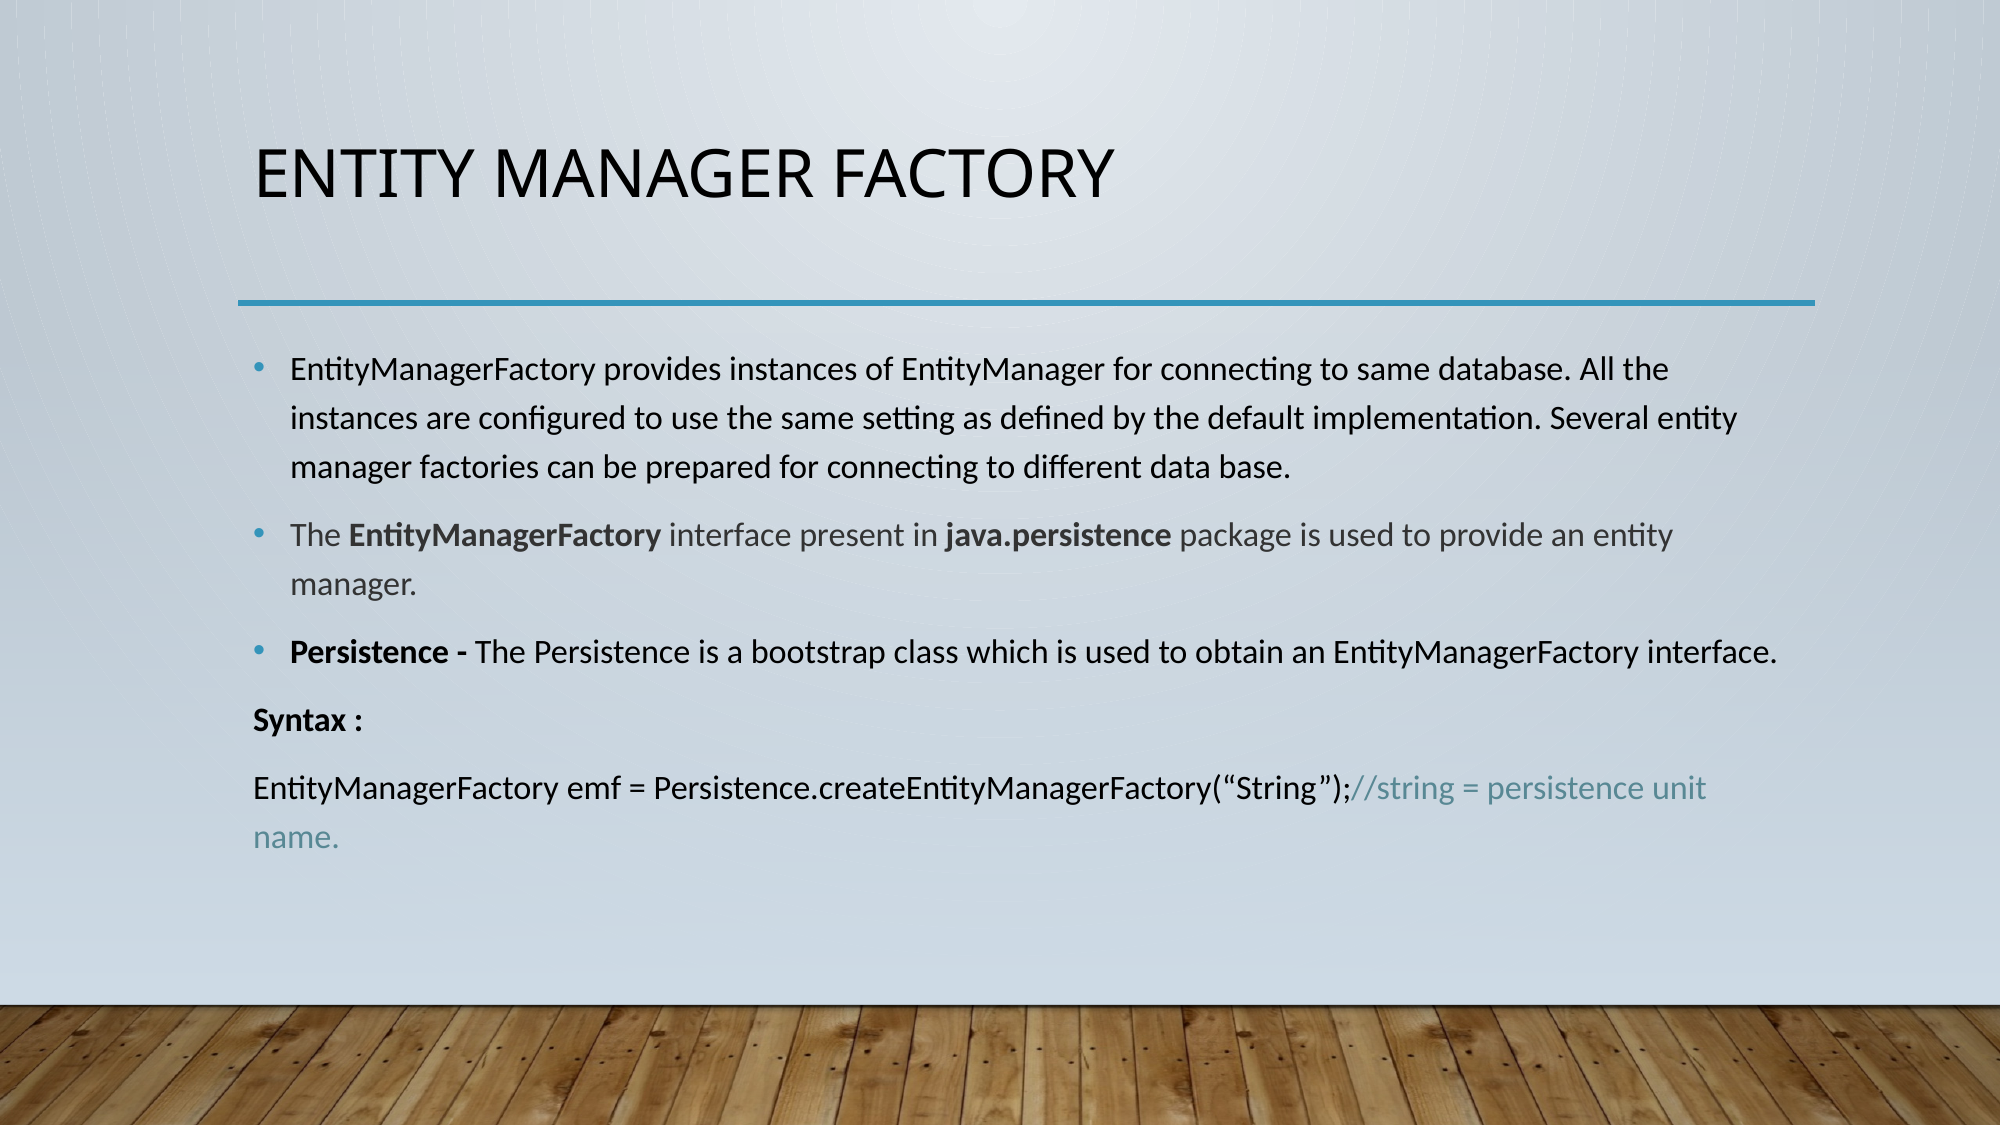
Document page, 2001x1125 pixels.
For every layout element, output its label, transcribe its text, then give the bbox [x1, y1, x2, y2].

picture [0, 1005, 2000, 1125]
list EntityManagerFactory provides instances of EntityManager for connecting to same database. All the instances are configured to use the same setting as defined by the default implementation. Several entity manager factories can be prepared for connecting to different data base. The EntityManagerFactory interface present in java.persistence package is used to provide an entity manager. Persistence - The Persistence is a bootstrap class which is used to obtain an EntityManagerFactory interface. Syntax : EntityManagerFactory emf = Persistence.createEntityManagerFactory(“String”);//string = persistence unit name. [238, 330, 1814, 897]
title ENTITY MANAGER FACTORY [238, 131, 1814, 305]
